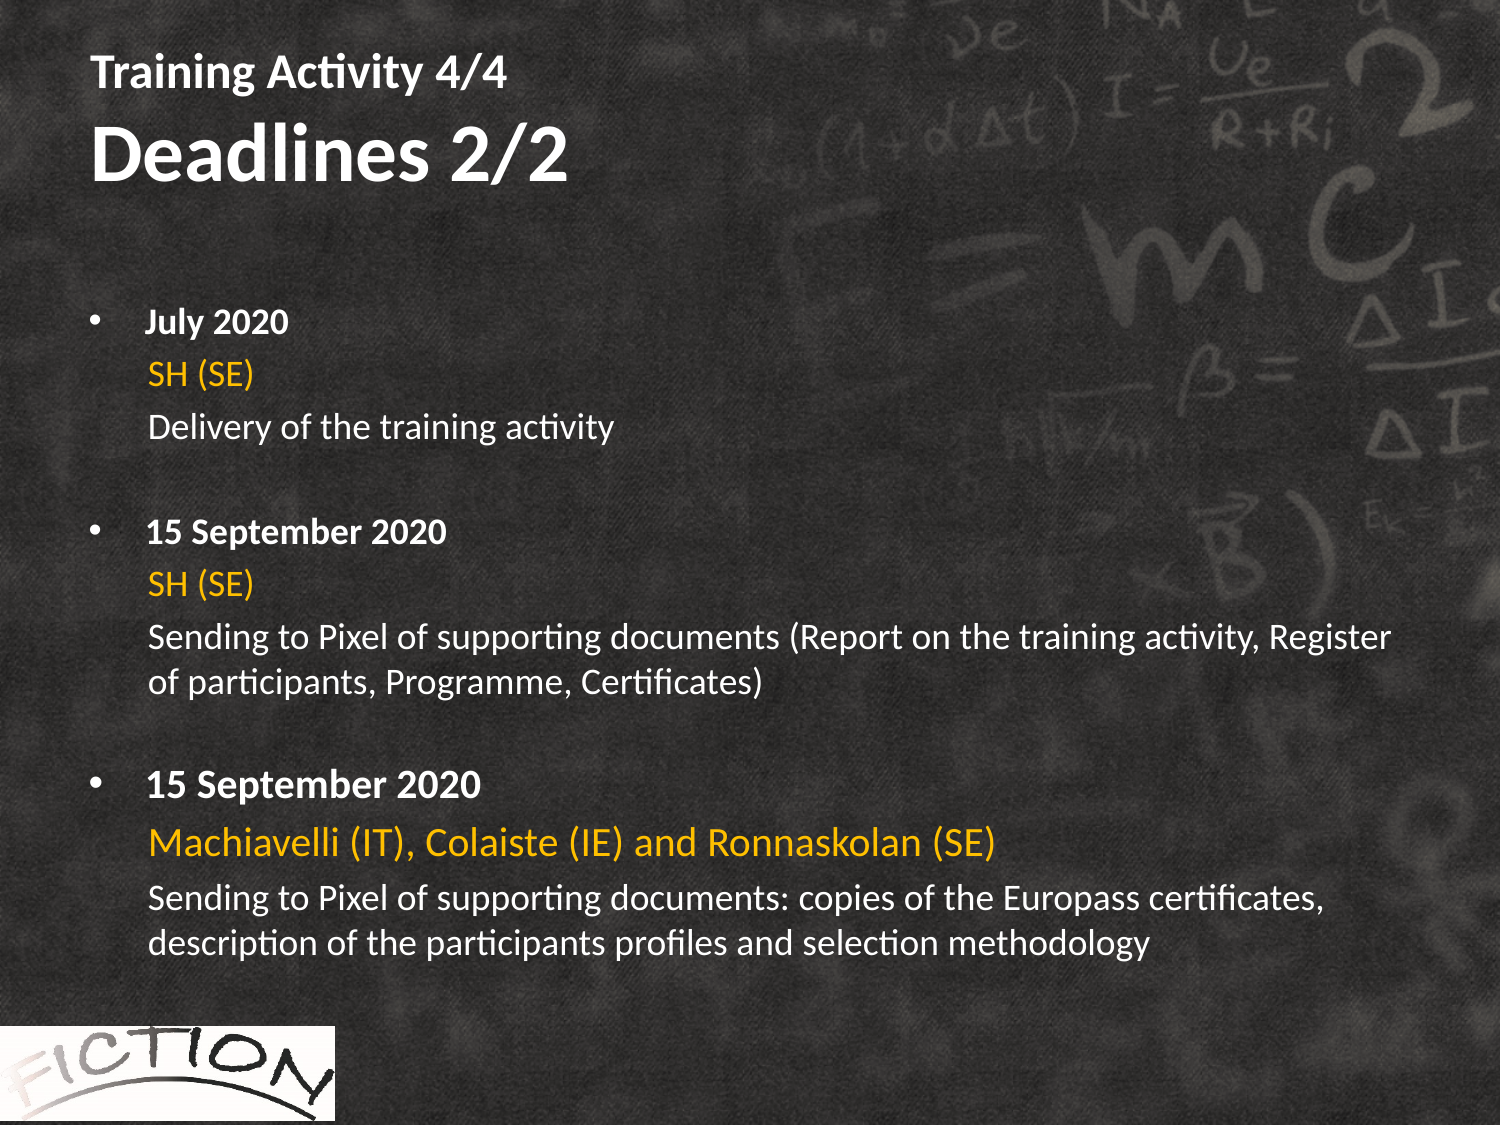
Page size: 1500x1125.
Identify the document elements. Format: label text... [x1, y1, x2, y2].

picture [0, 0, 1500, 1125]
list July 2020 SH (SE) Delivery of the training activity 15 September 2020 SH (SE) Sending to Pixel of supporting documents (Report on the training activity, Register of participants, Programme, Certificates) 15 September 2020 Machiavelli (IT), Colaiste (IE) and Ronnaskolan (SE) Sending to Pixel of supporting documents: copies of the Europass certificates, description of the participants profiles and selection methodology [73, 236, 1424, 980]
title Training Activity 4/4 Deadlines 2/2 [75, 24, 1425, 212]
